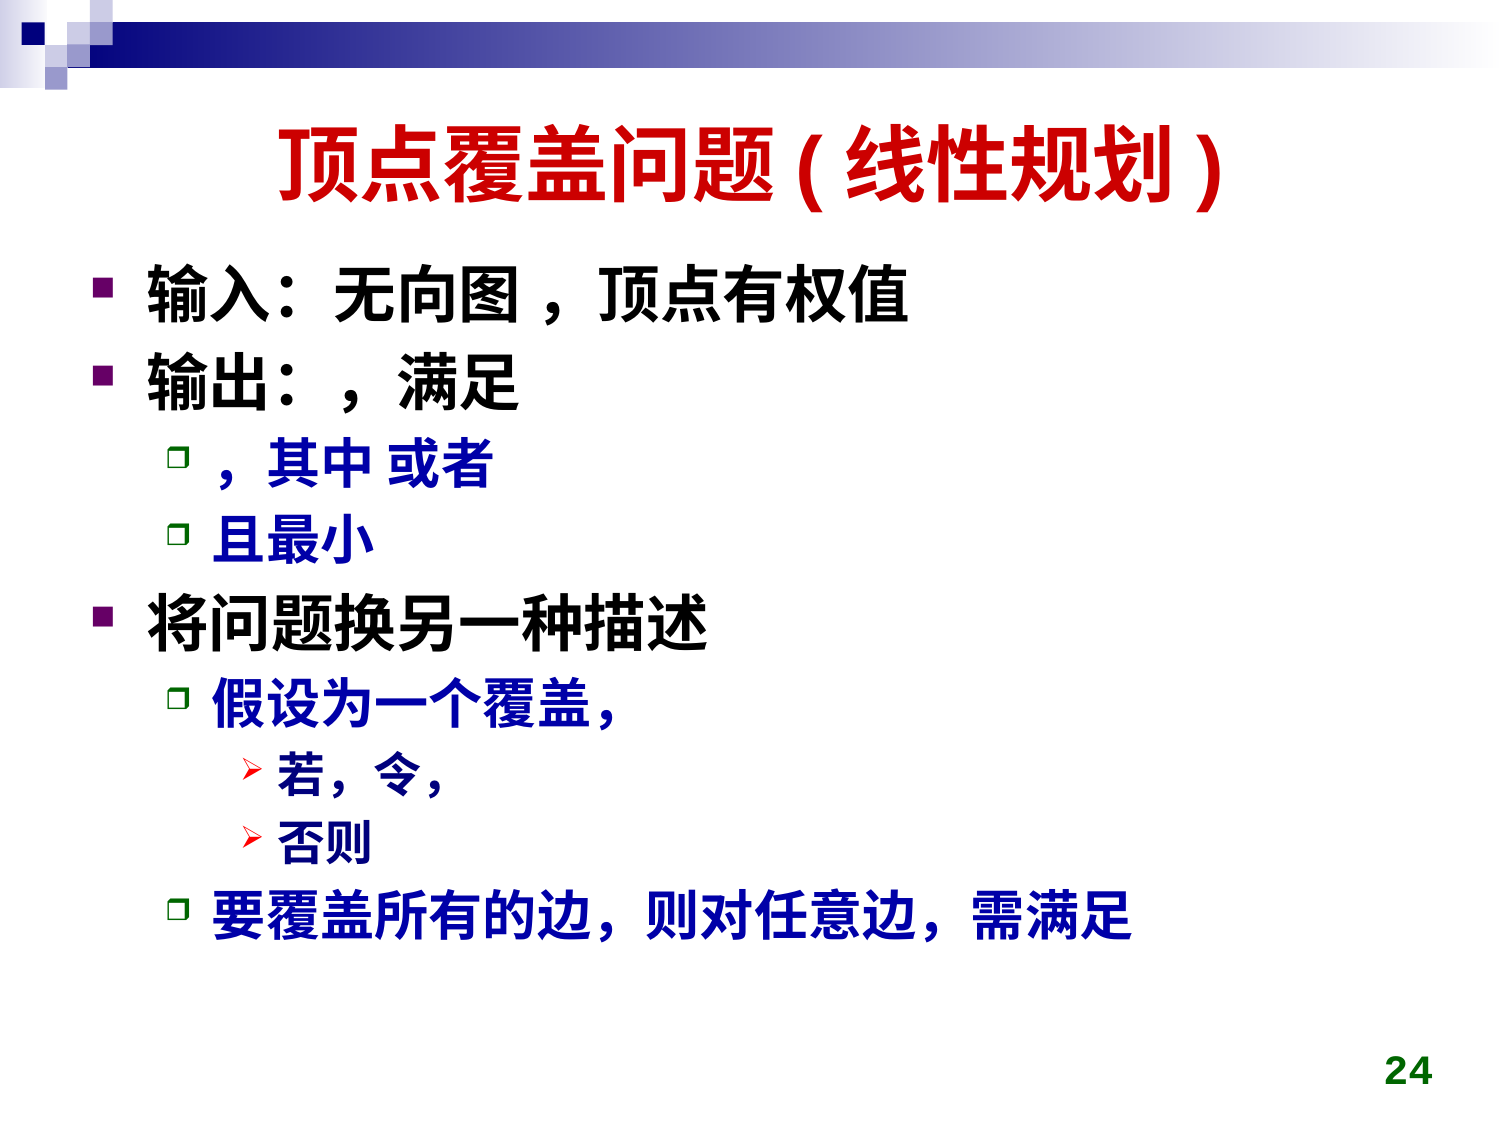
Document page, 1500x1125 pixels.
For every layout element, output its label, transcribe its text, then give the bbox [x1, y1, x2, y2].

slide_number 24 [1098, 1025, 1449, 1100]
title 顶点覆盖问题(线性规划) [75, 75, 1425, 250]
